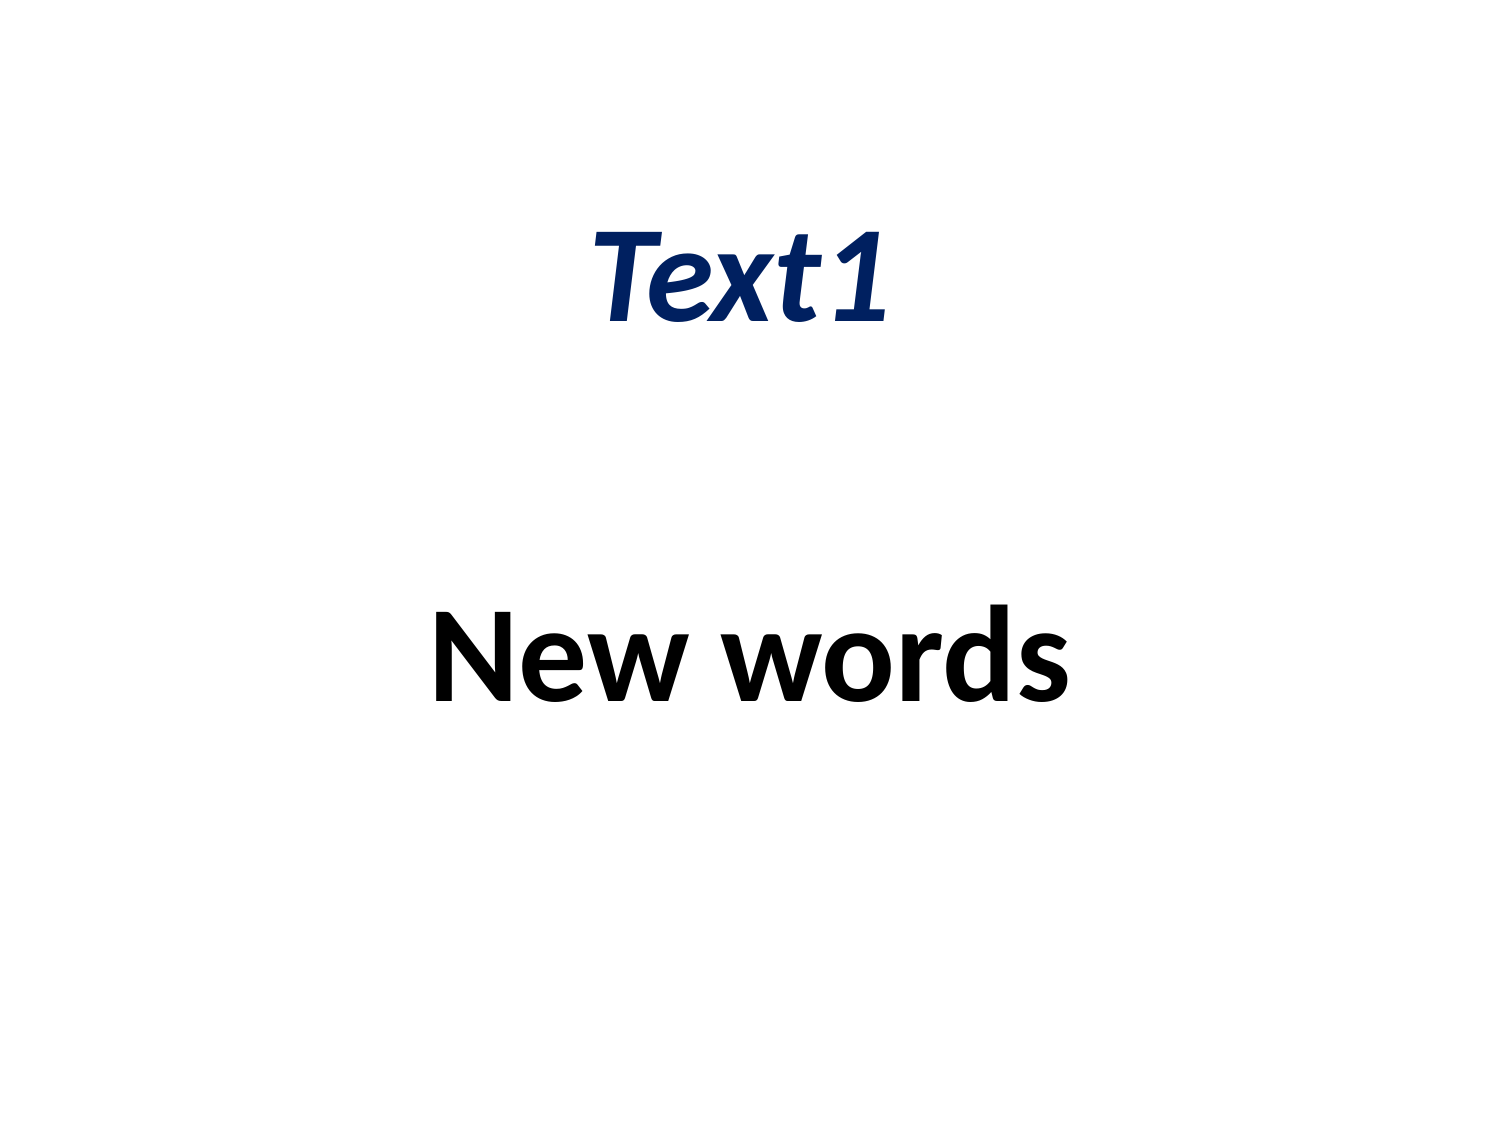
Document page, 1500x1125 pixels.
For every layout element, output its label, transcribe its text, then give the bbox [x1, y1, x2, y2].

title Text1 [64, 172, 1415, 361]
list New words [75, 262, 1425, 1005]
